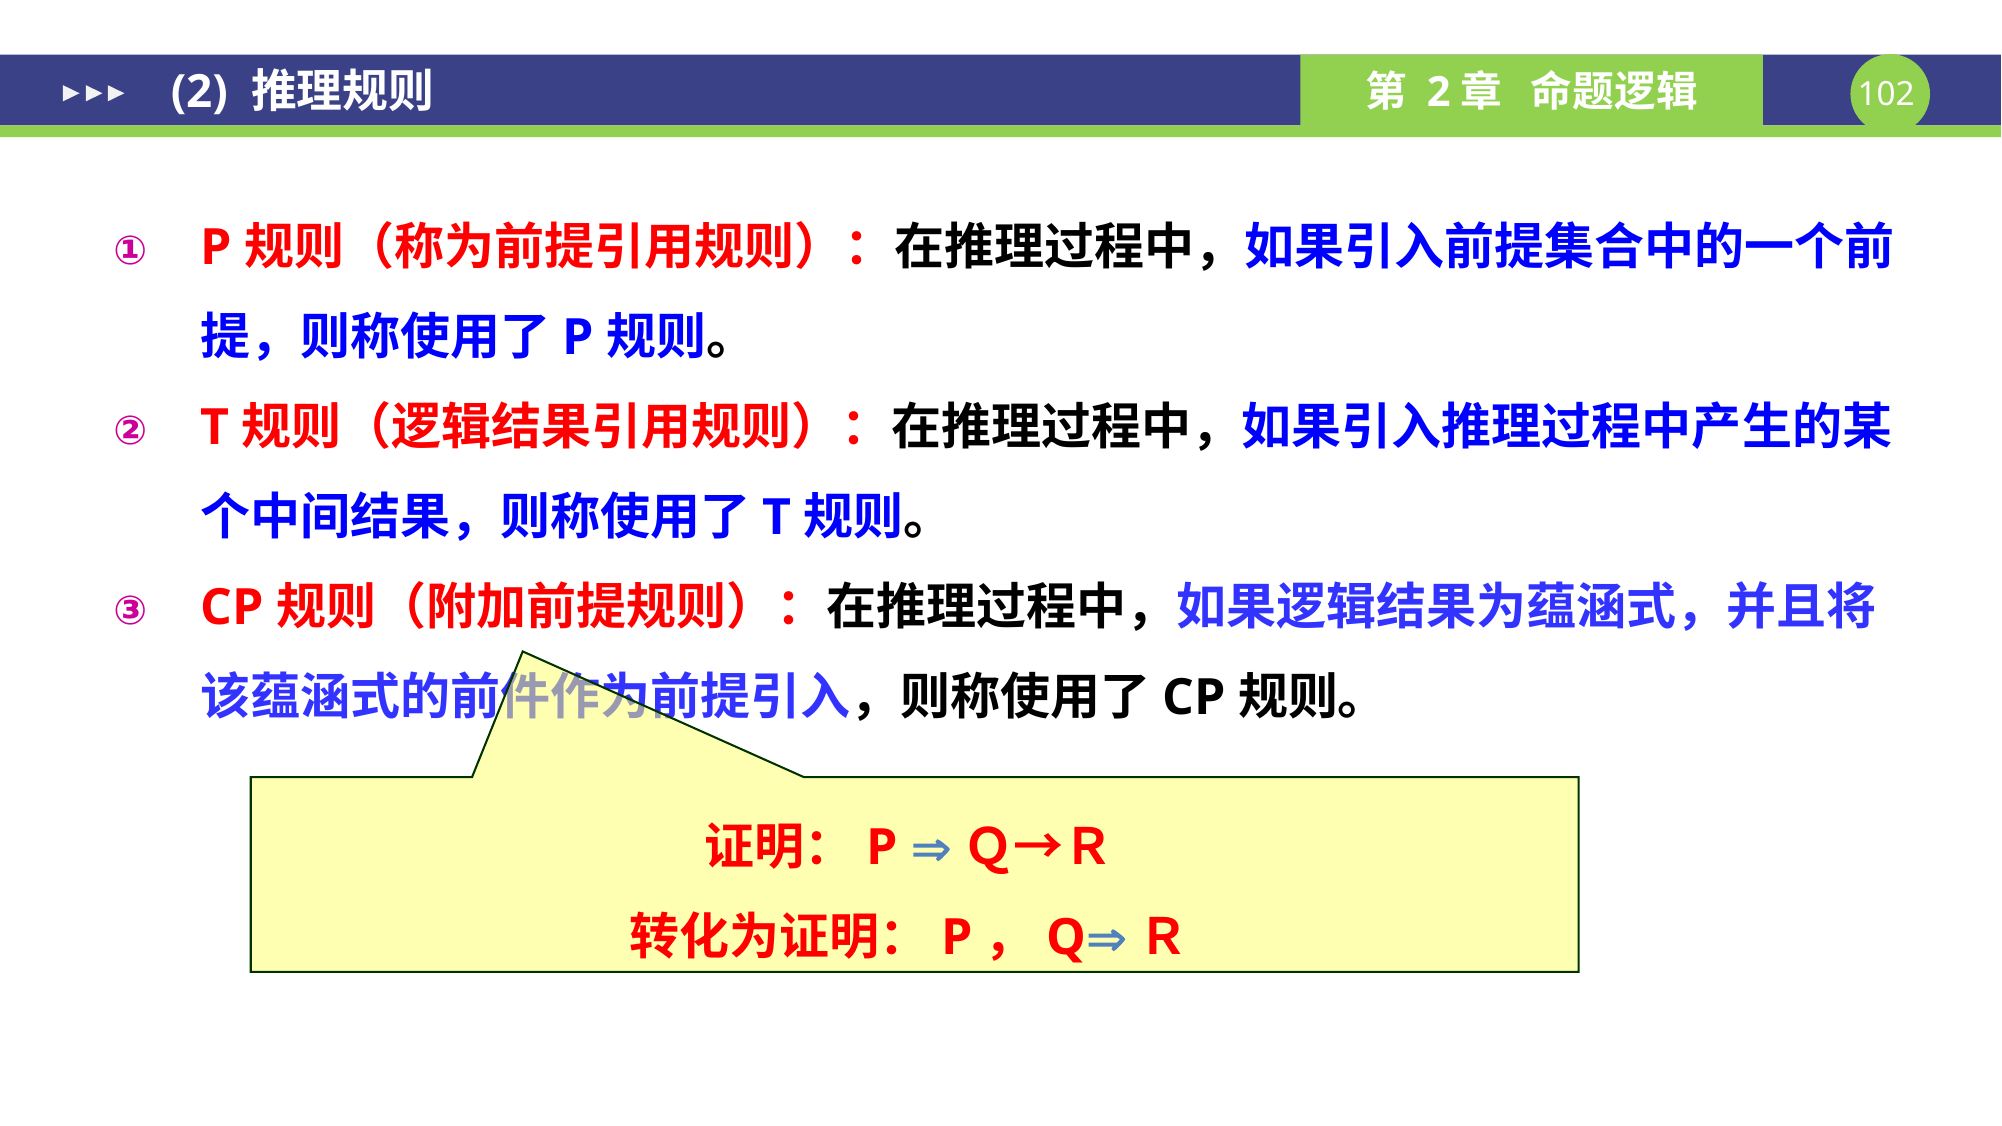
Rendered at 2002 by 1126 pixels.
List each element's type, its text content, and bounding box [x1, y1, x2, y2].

text_box 证明：P Ｑ→Ｒ 转化为证明：P，QＲ [250, 651, 1579, 972]
list P规则（称为前提引用规则）：在推理过程中，如果引入前提集合中的一个前提，则称使用了P规则。 T规则（逻辑结果引用规则）：在推理过程中，如果引入推理过程中产生的某个中间结果，则称使用了T规则。 CP规则（附加前提规则）：在推理过程中，如果逻辑结果为蕴涵式，并且将该蕴涵式的前件作为前提引入，则称使用了CP规则。 [93, 174, 1938, 863]
title (2) 推理规则 [150, 13, 1474, 165]
